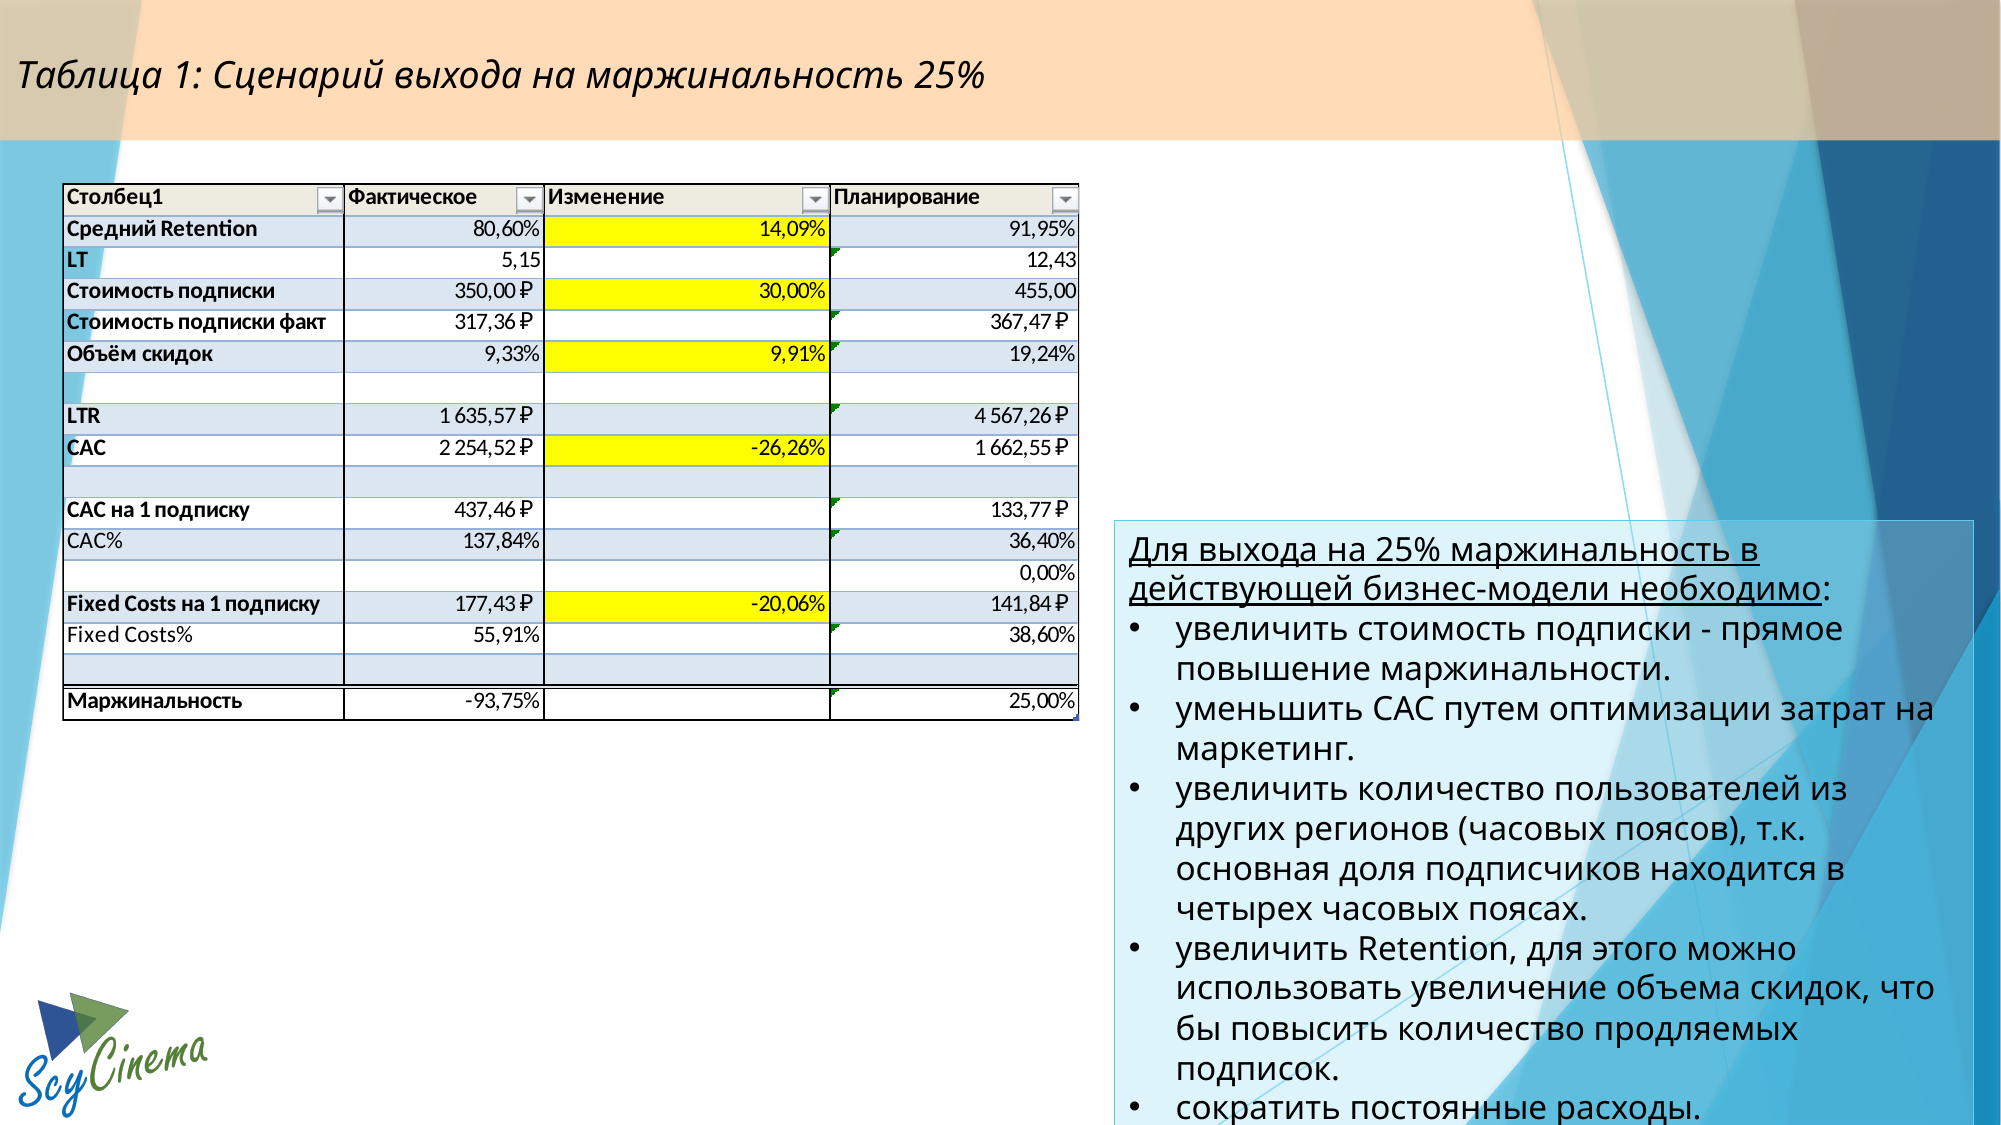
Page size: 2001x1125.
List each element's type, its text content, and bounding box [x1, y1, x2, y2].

picture [0, 967, 220, 1125]
text_box Для выхода на 25% маржинальность в действующей бизнес-модели необходимо: увеличить стоимость подписки - прямое повышение маржинальности. уменьшить CAC путем оптимизации затрат на маркетинг. увеличить количество пользователей из других регионов (часовых поясов), т.к. основная доля подписчиков находится в четырех часовых поясах. увеличить Retention, для этого можно использовать увеличение объема скидок, что бы повысить количество продляемых подписок. сократить постоянные расходы. [1114, 520, 1974, 1125]
picture [61, 183, 1082, 723]
text_box Таблица 1: Сценарий выхода на маржинальность 25% [1, 43, 1002, 104]
text_box [0, 0, 2000, 141]
